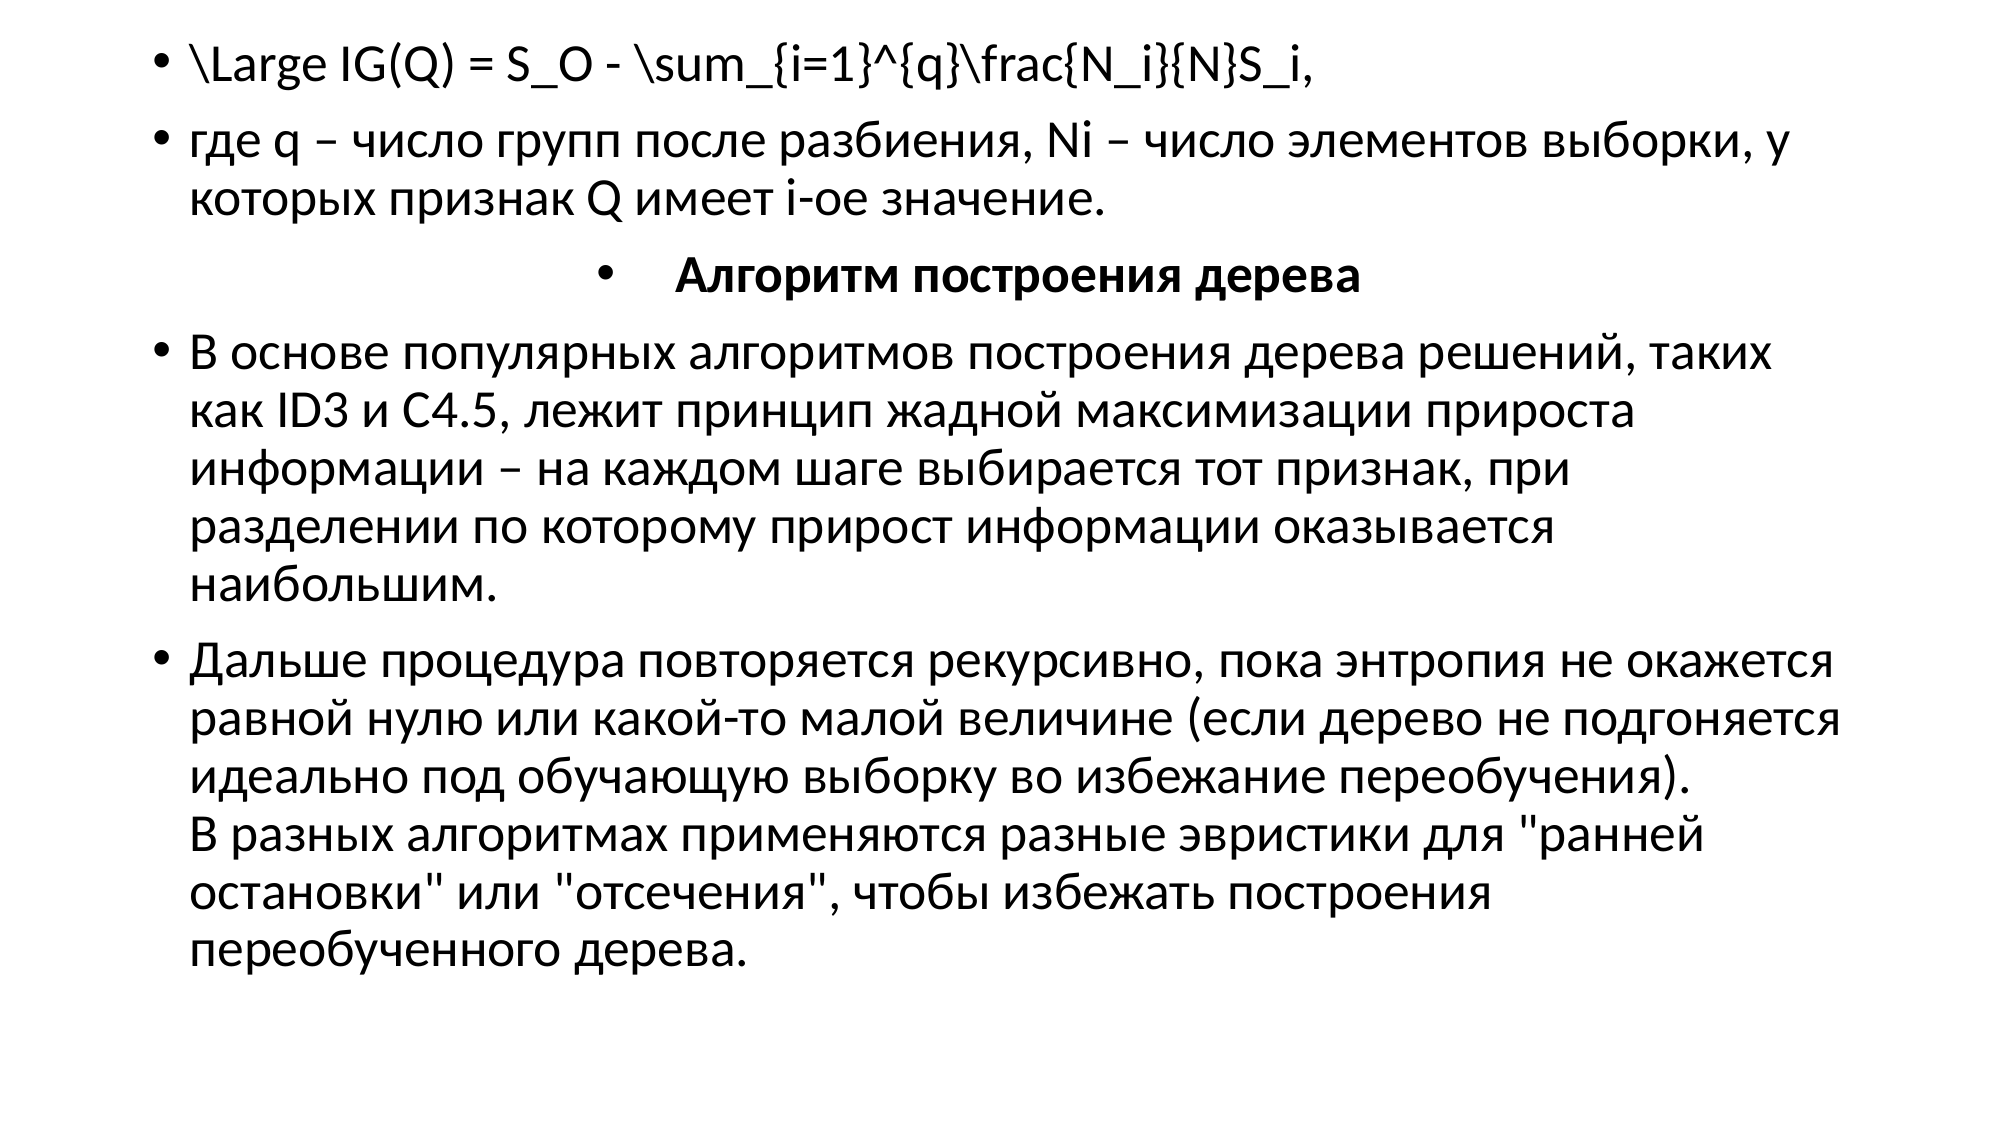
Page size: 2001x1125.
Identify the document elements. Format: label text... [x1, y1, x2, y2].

list \Large IG(Q) = S_O - \sum_{i=1}^{q}\frac{N_i}{N}S_i, где q – число групп после разбиения, Ni – число элементов выборки, у которых признак Q имеет i-ое значение. Алгоритм построения дерева В основе популярных алгоритмов построения дерева решений, таких как ID3 и C4.5, лежит принцип жадной максимизации прироста информации – на каждом шаге выбирается тот признак, при разделении по которому прирост информации оказывается наибольшим. Дальше процедура повторяется рекурсивно, пока энтропия не окажется равной нулю или какой-то малой величине (если дерево не подгоняется идеально под обучающую выборку во избежание переобучения). В разных алгоритмах применяются разные эвристики для "ранней остановки" или "отсечения", чтобы избежать построения переобученного дерева. [137, 27, 1863, 1014]
